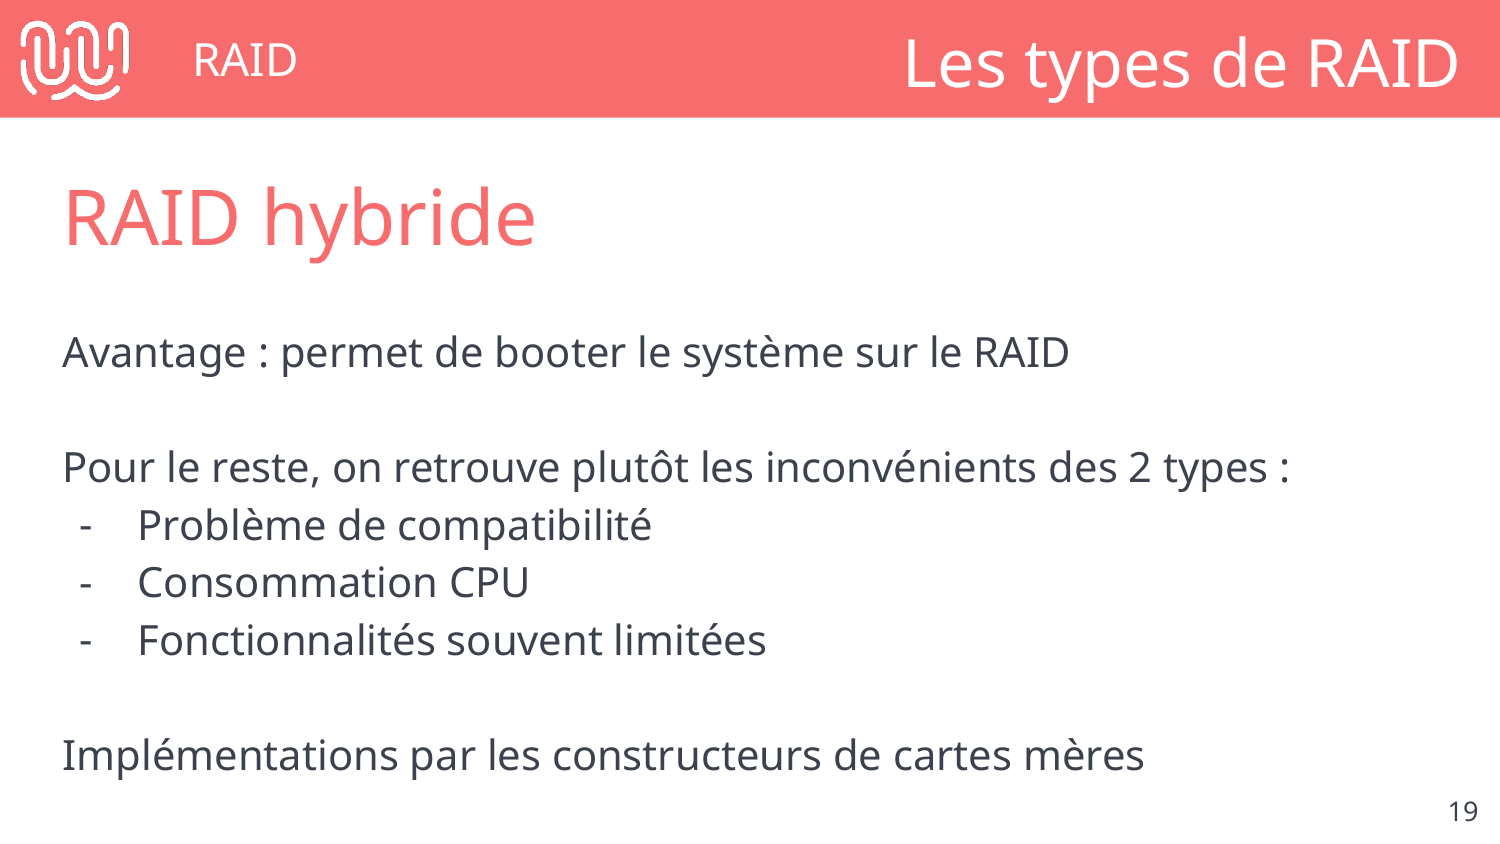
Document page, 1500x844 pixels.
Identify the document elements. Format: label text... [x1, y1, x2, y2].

picture [20, 20, 134, 101]
subtitle Les types de RAID [902, 31, 1479, 91]
list Avantage : permet de booter le système sur le RAID Pour le reste, on retrouve plutôt les inconvénients des 2 types : Problème de compatibilité Consommation CPU Fonctionnalités souvent limitées Implémentations par les constructeurs de cartes mères [62, 281, 1452, 816]
slide_number ‹#› [1403, 779, 1494, 844]
title RAID [192, 0, 896, 118]
title RAID hybride [62, 168, 1452, 256]
